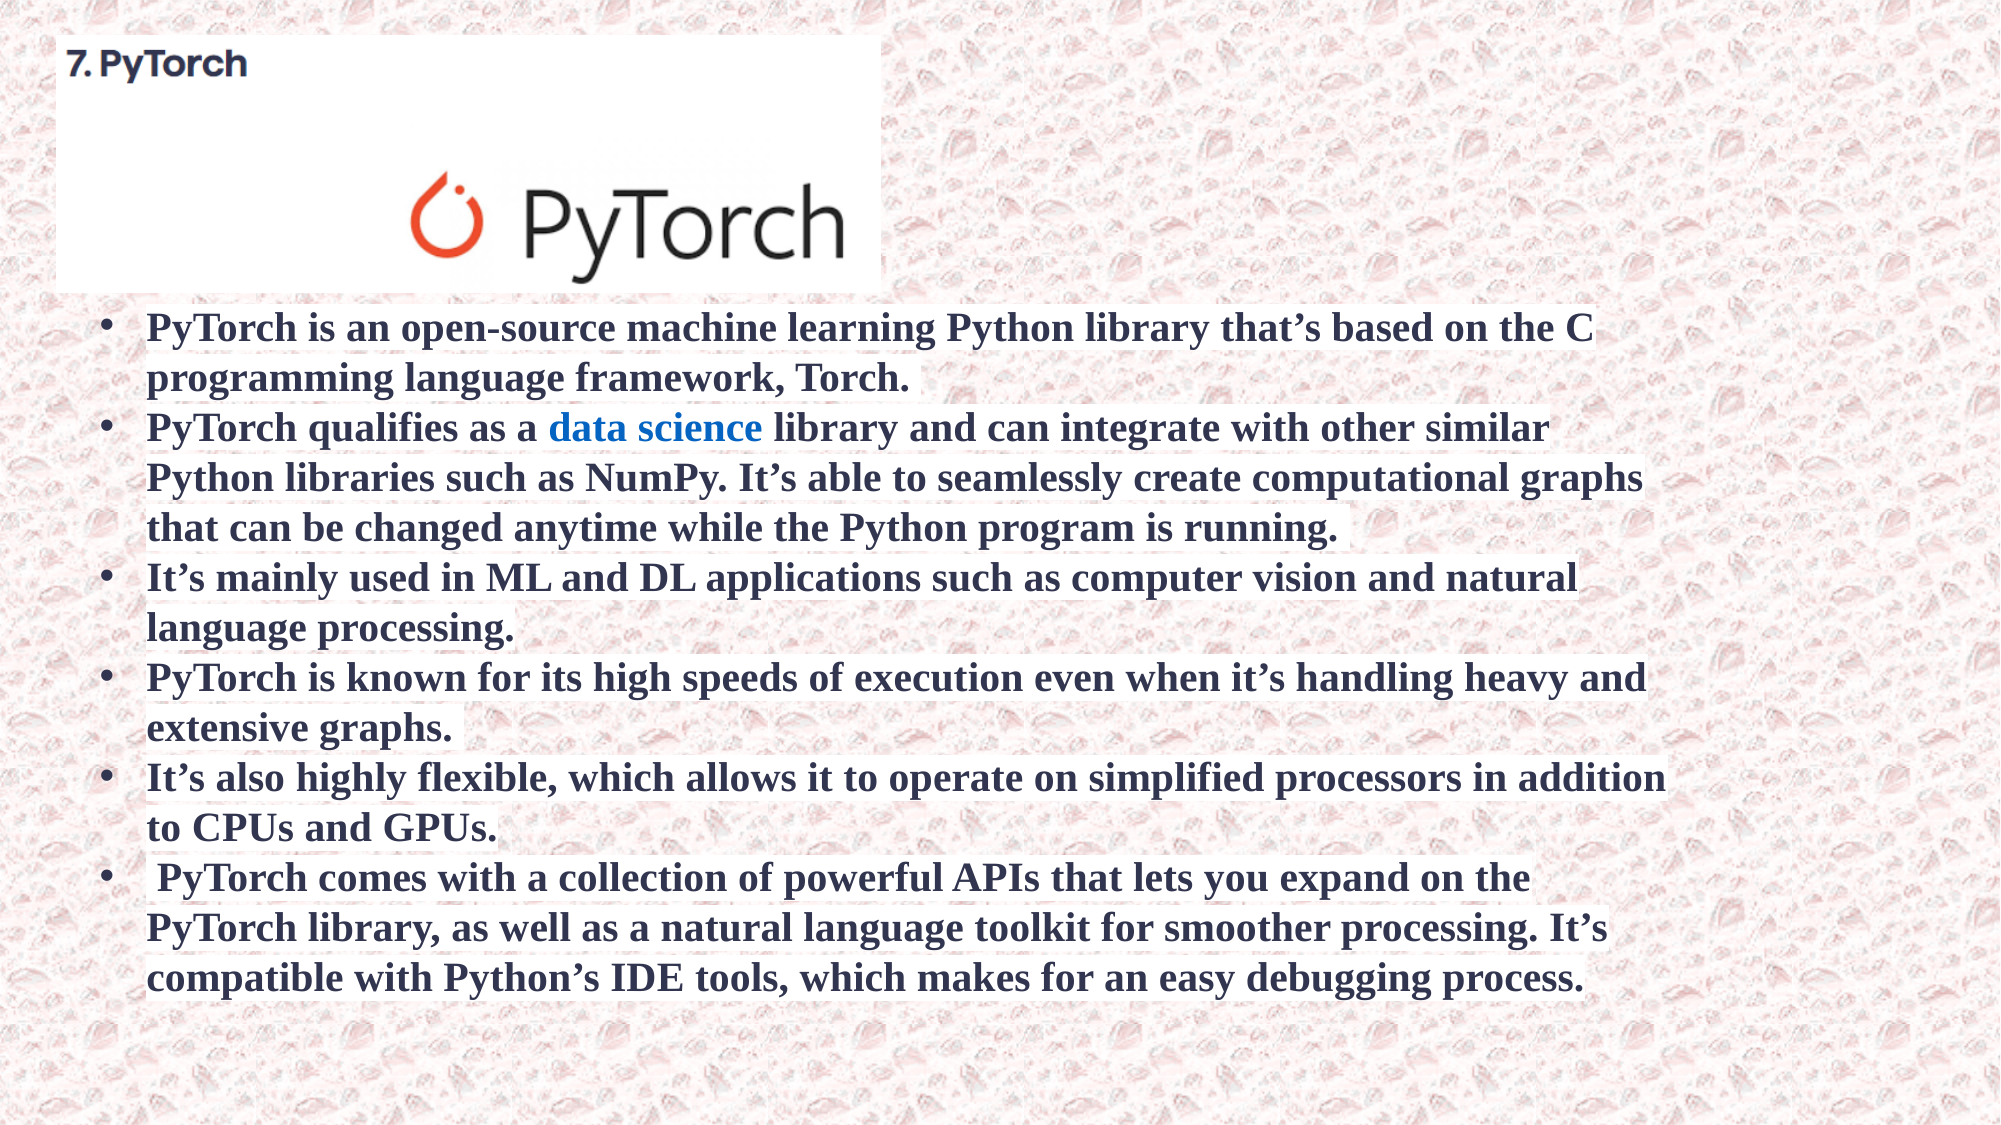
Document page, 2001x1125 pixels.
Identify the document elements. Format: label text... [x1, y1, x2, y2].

text_box PyTorch is an open-source machine learning Python library that’s based on the C programming language framework, Torch. PyTorch qualifies as a data science library and can integrate with other similar Python libraries such as NumPy. It’s able to seamlessly create computational graphs that can be changed anytime while the Python program is running. It’s mainly used in ML and DL applications such as computer vision and natural language processing. PyTorch is known for its high speeds of execution even when it’s handling heavy and extensive graphs. It’s also highly flexible, which allows it to operate on simplified processors in addition to CPUs and GPUs. PyTorch comes with a collection of powerful APIs that lets you expand on the PyTorch library, as well as a natural language toolkit for smoother processing. It’s compatible with Python’s IDE tools, which makes for an easy debugging process. [84, 292, 1692, 1108]
picture [0, 0, 2001, 1125]
